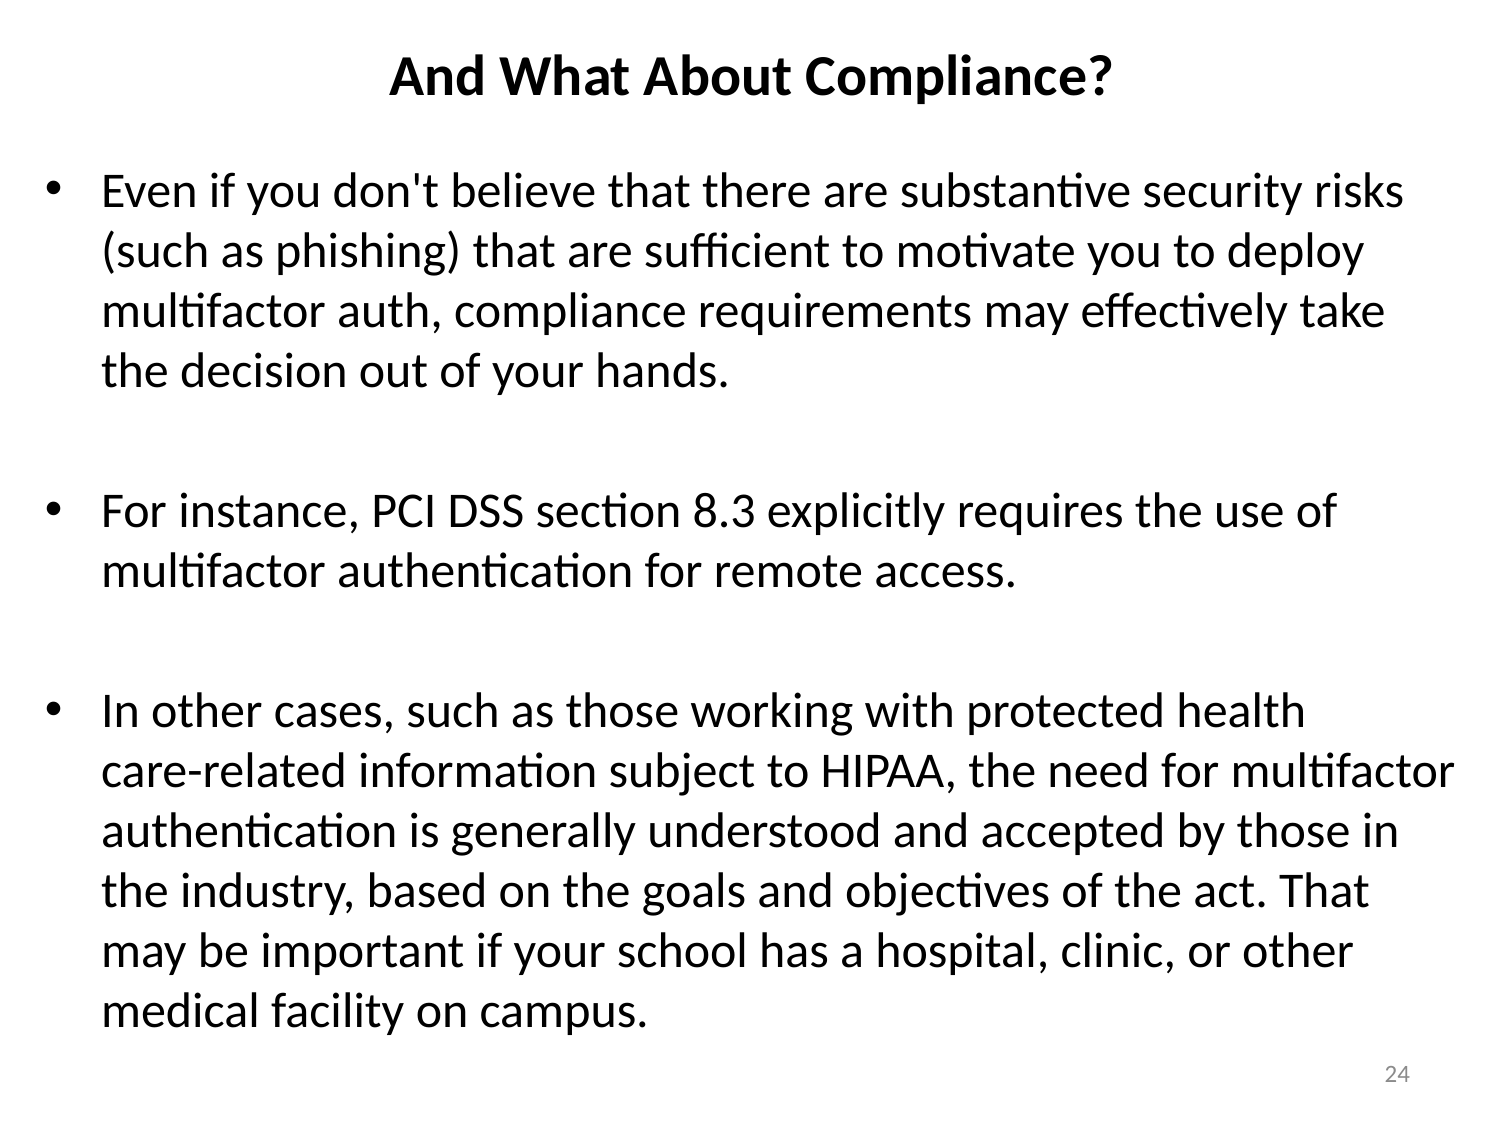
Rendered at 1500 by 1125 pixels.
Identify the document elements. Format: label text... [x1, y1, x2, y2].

list Even if you don't believe that there are substantive security risks (such as phishing) that are sufficient to motivate you to deploy multifactor auth, compliance requirements may effectively take the decision out of your hands. For instance, PCI DSS section 8.3 explicitly requires the use of multifactor authentication for remote access. In other cases, such as those working with protected health care-related information subject to HIPAA, the need for multifactor authentication is generally understood and accepted by those in the industry, based on the goals and objectives of the act. That may be important if your school has a hospital, clinic, or other medical facility on campus. [29, 150, 1475, 1077]
title And What About Compliance? [29, 29, 1475, 115]
slide_number 24 [1074, 1042, 1425, 1103]
